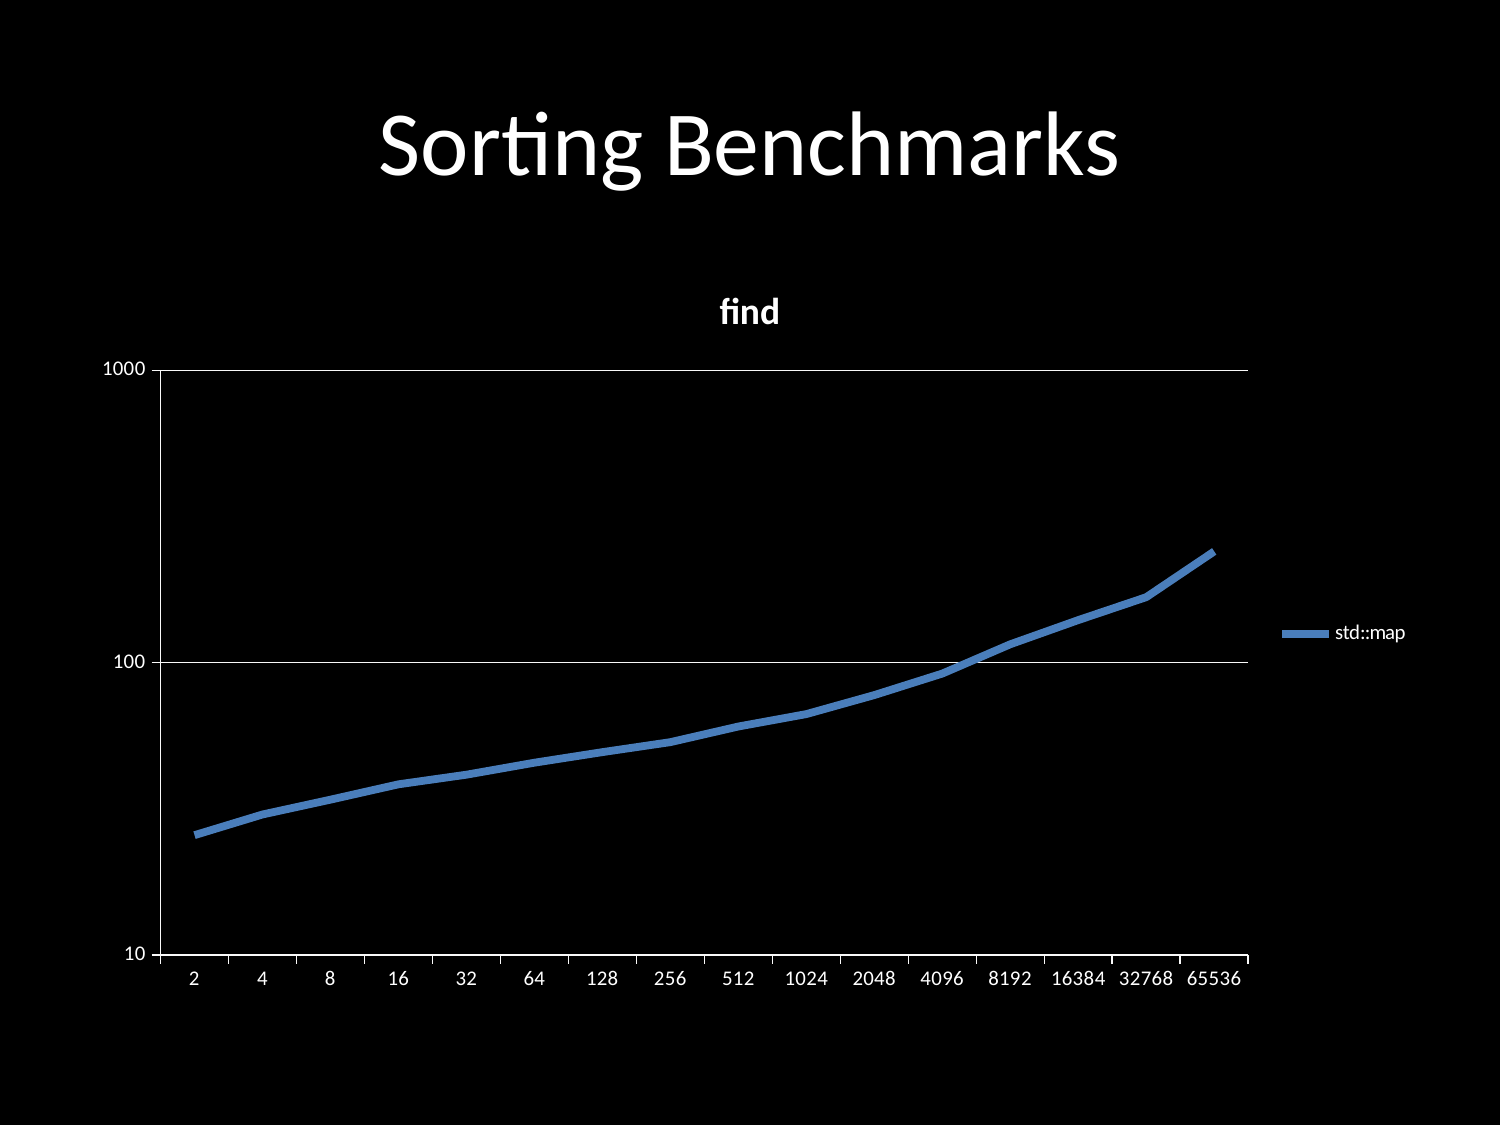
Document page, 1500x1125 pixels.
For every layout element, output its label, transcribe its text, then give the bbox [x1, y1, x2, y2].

chart [74, 262, 1426, 1006]
title Sorting Benchmarks [75, 45, 1425, 233]
